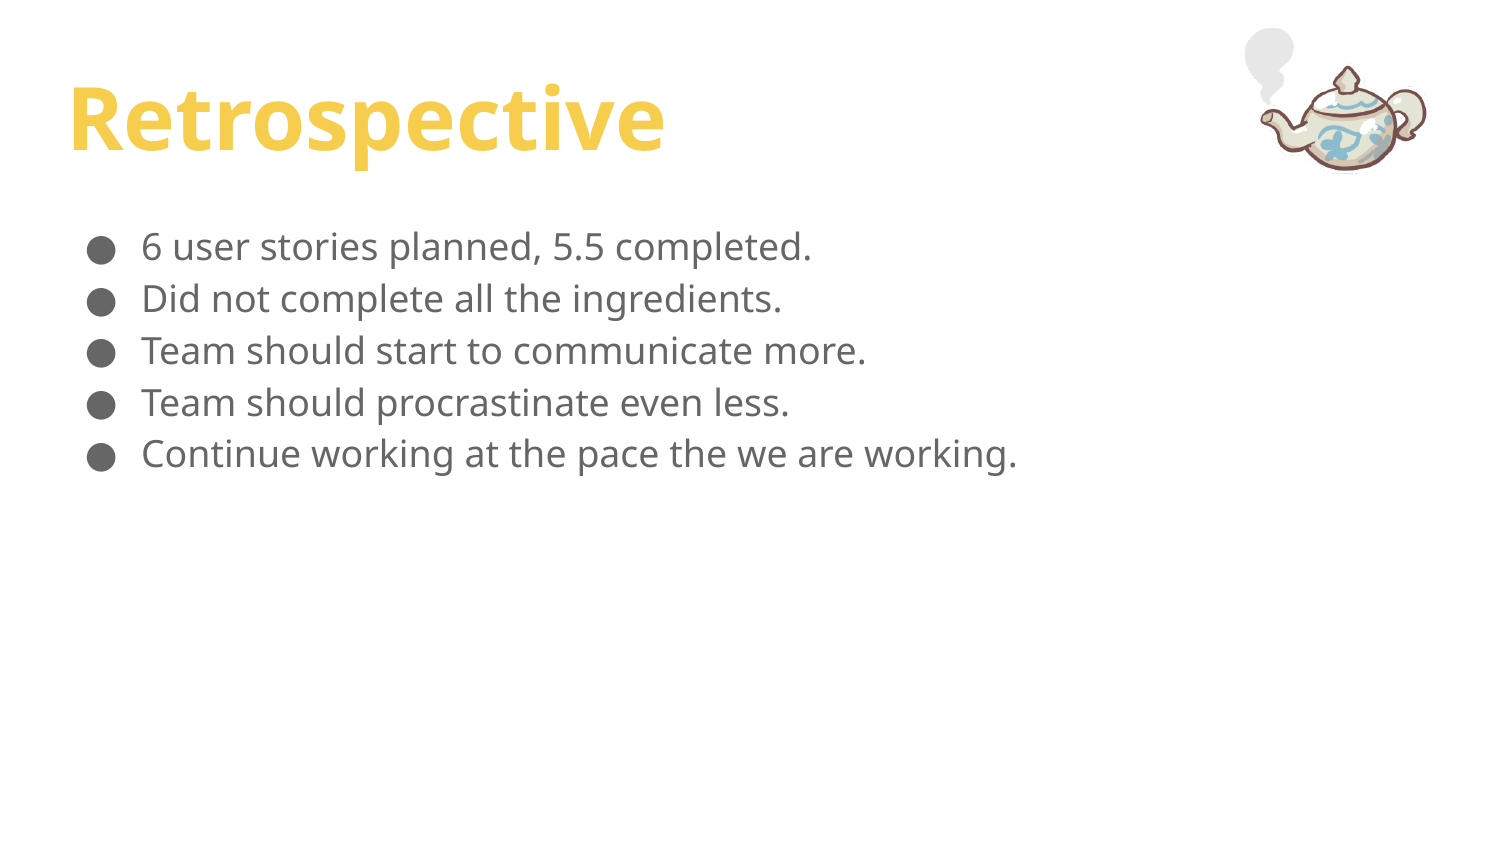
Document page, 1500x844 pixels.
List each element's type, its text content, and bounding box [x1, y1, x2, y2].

list 6 user stories planned, 5.5 completed. Did not complete all the ingredients. Team should start to communicate more. Team should procrastinate even less. Continue working at the pace the we are working. [51, 201, 1261, 750]
picture [1220, 0, 1468, 212]
title Retrospective [51, 48, 1215, 180]
